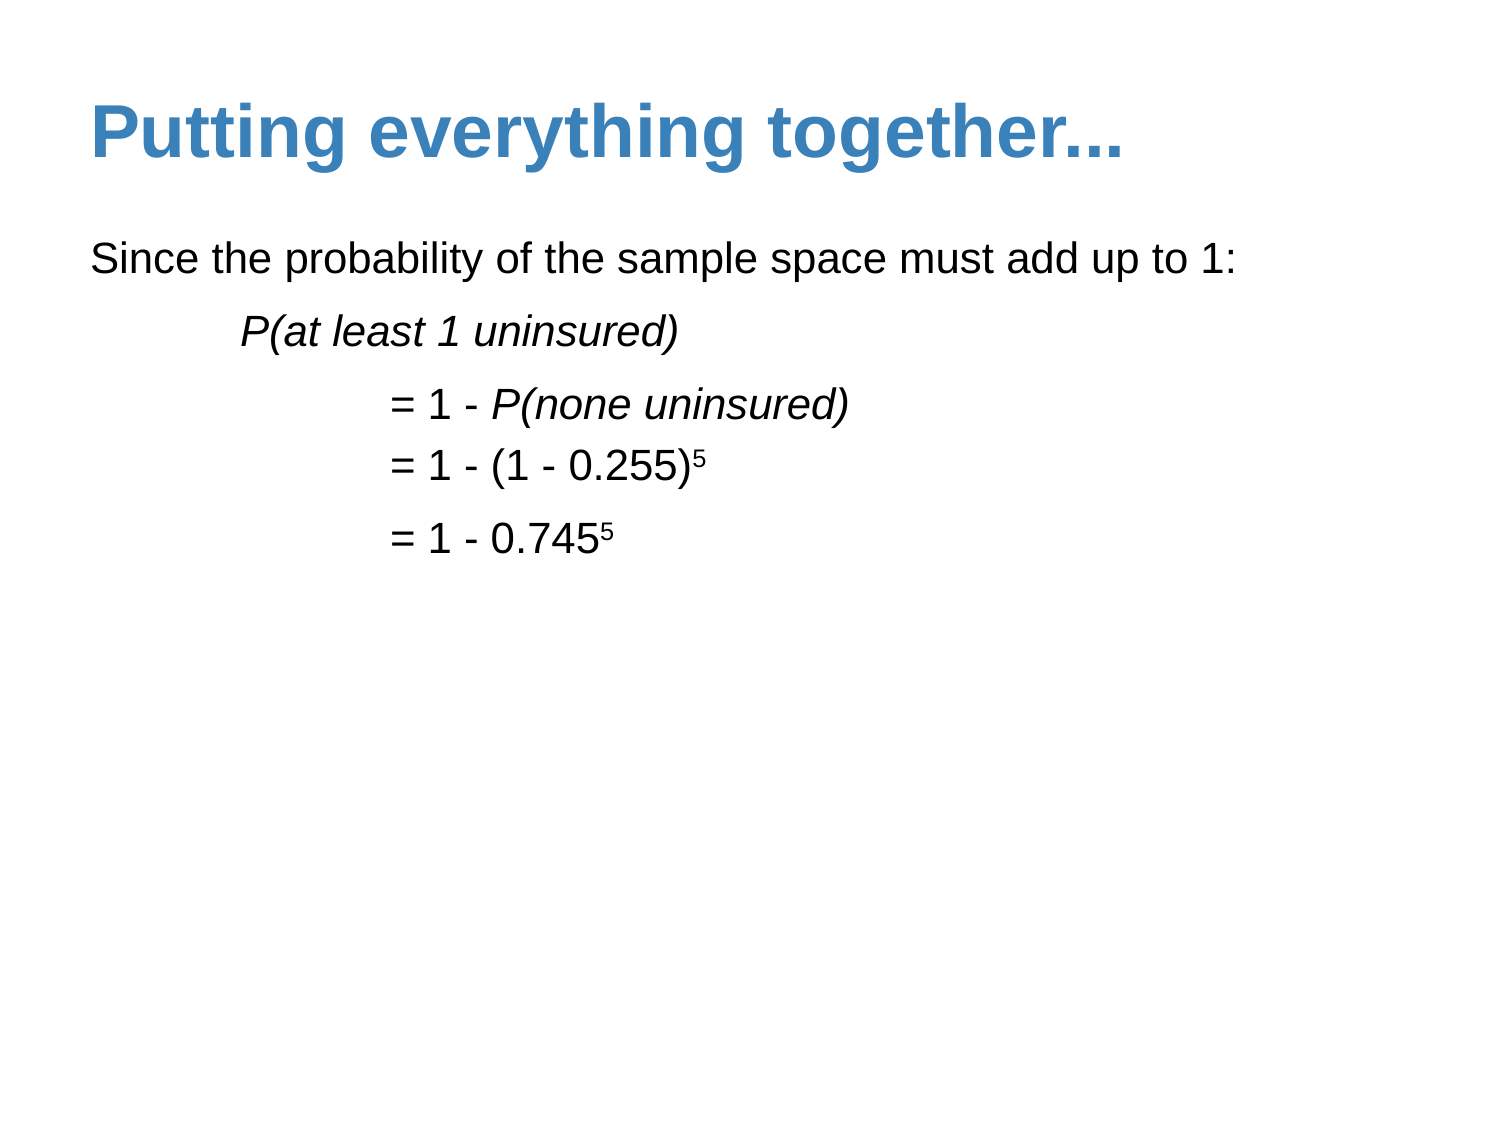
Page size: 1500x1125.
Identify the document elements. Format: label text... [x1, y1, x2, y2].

list Since the probability of the sample space must add up to 1: P(at least 1 uninsured) = 1 - P(none uninsured) [75, 207, 1380, 345]
list = 1 - (1 - 0.255)5 = 1 - 0.7455 [75, 413, 1380, 717]
title Putting everything together... [75, 0, 1425, 188]
